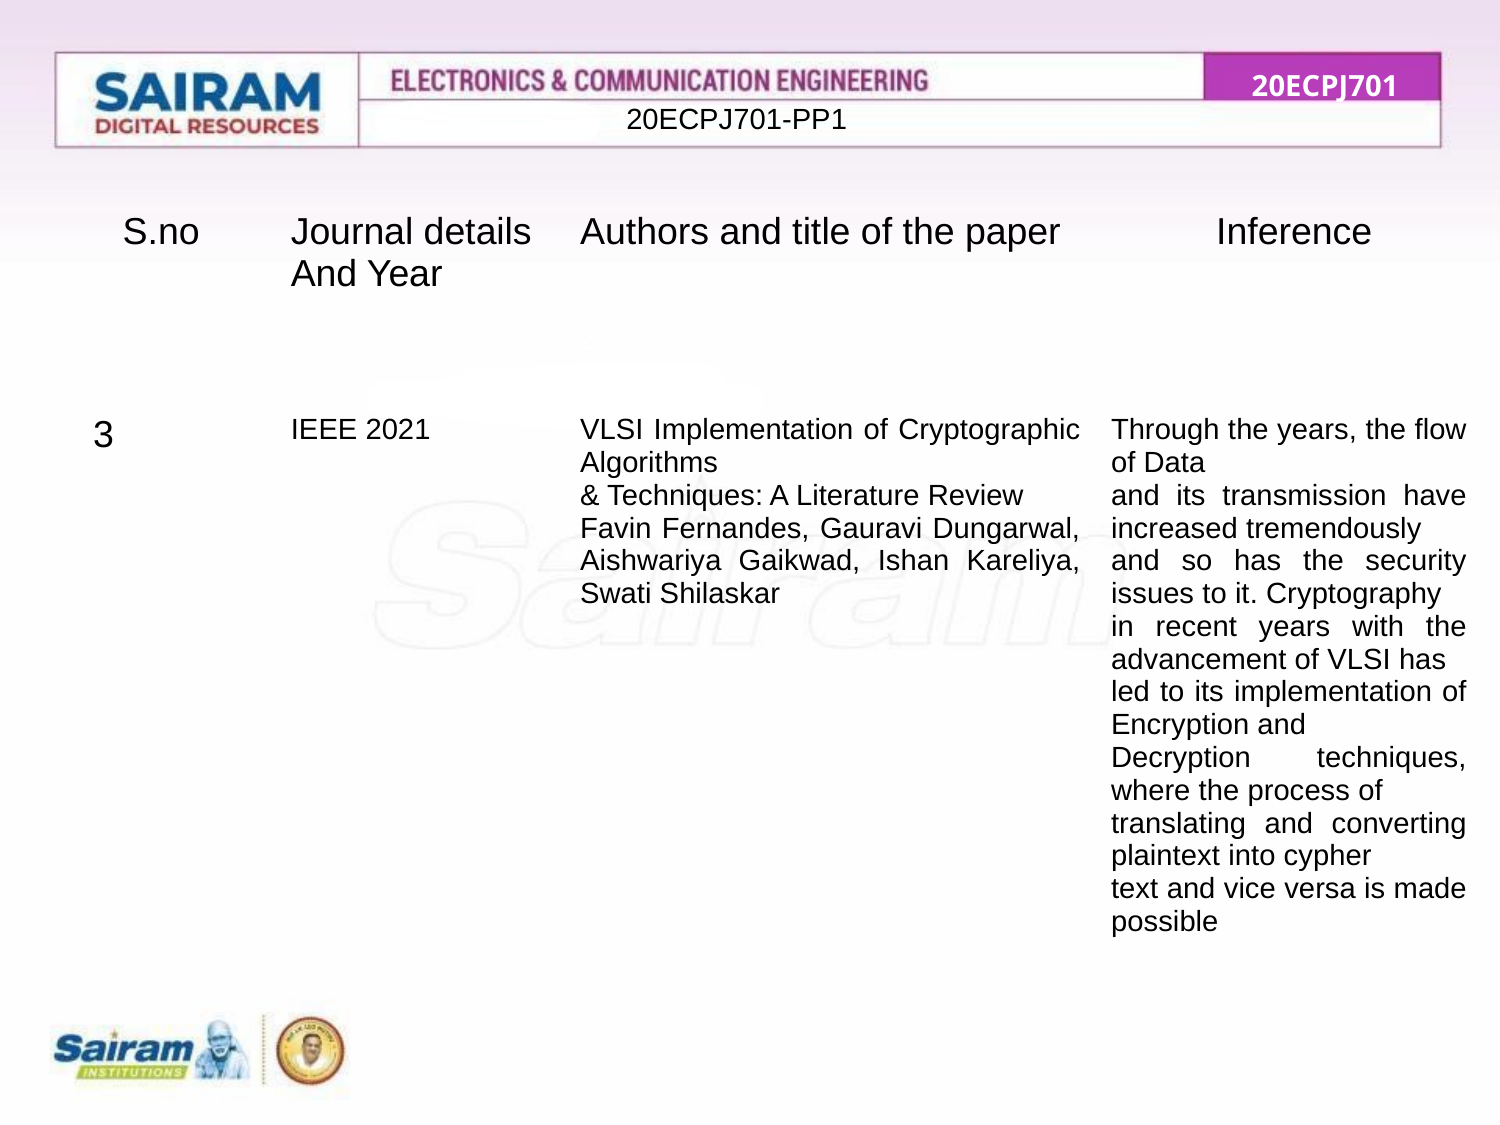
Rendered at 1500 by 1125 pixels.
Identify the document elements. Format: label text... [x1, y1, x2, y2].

table_cell 3 [47, 398, 276, 988]
text_box 220ECPJ701-PP1 [565, 92, 892, 153]
table_cell IEEE 2021 [276, 398, 565, 988]
table_header Journal details And Year [276, 153, 565, 398]
table_header Authors and title of the paper [565, 153, 1096, 398]
table_header Inference [1096, 153, 1482, 398]
table_header S.no [47, 153, 276, 398]
table_cell Through the years, the flow of Data and its transmission have increased tremendously and so has the security issues to it. Cryptography in recent years with the advancement of VLSI has led to its implementation of Encryption and Decryption techniques, where the process of translating and converting plaintext into cypher text and vice versa is made possible [1096, 398, 1482, 988]
picture [0, 0, 1500, 1125]
text_box 20ECPJ701 [1205, 52, 1453, 118]
table_cell VLSI Implementation of Cryptographic Algorithms & Techniques: A Literature Review Favin Fernandes, Gauravi Dungarwal, Aishwariya Gaikwad, Ishan Kareliya, Swati Shilaskar [565, 398, 1096, 988]
